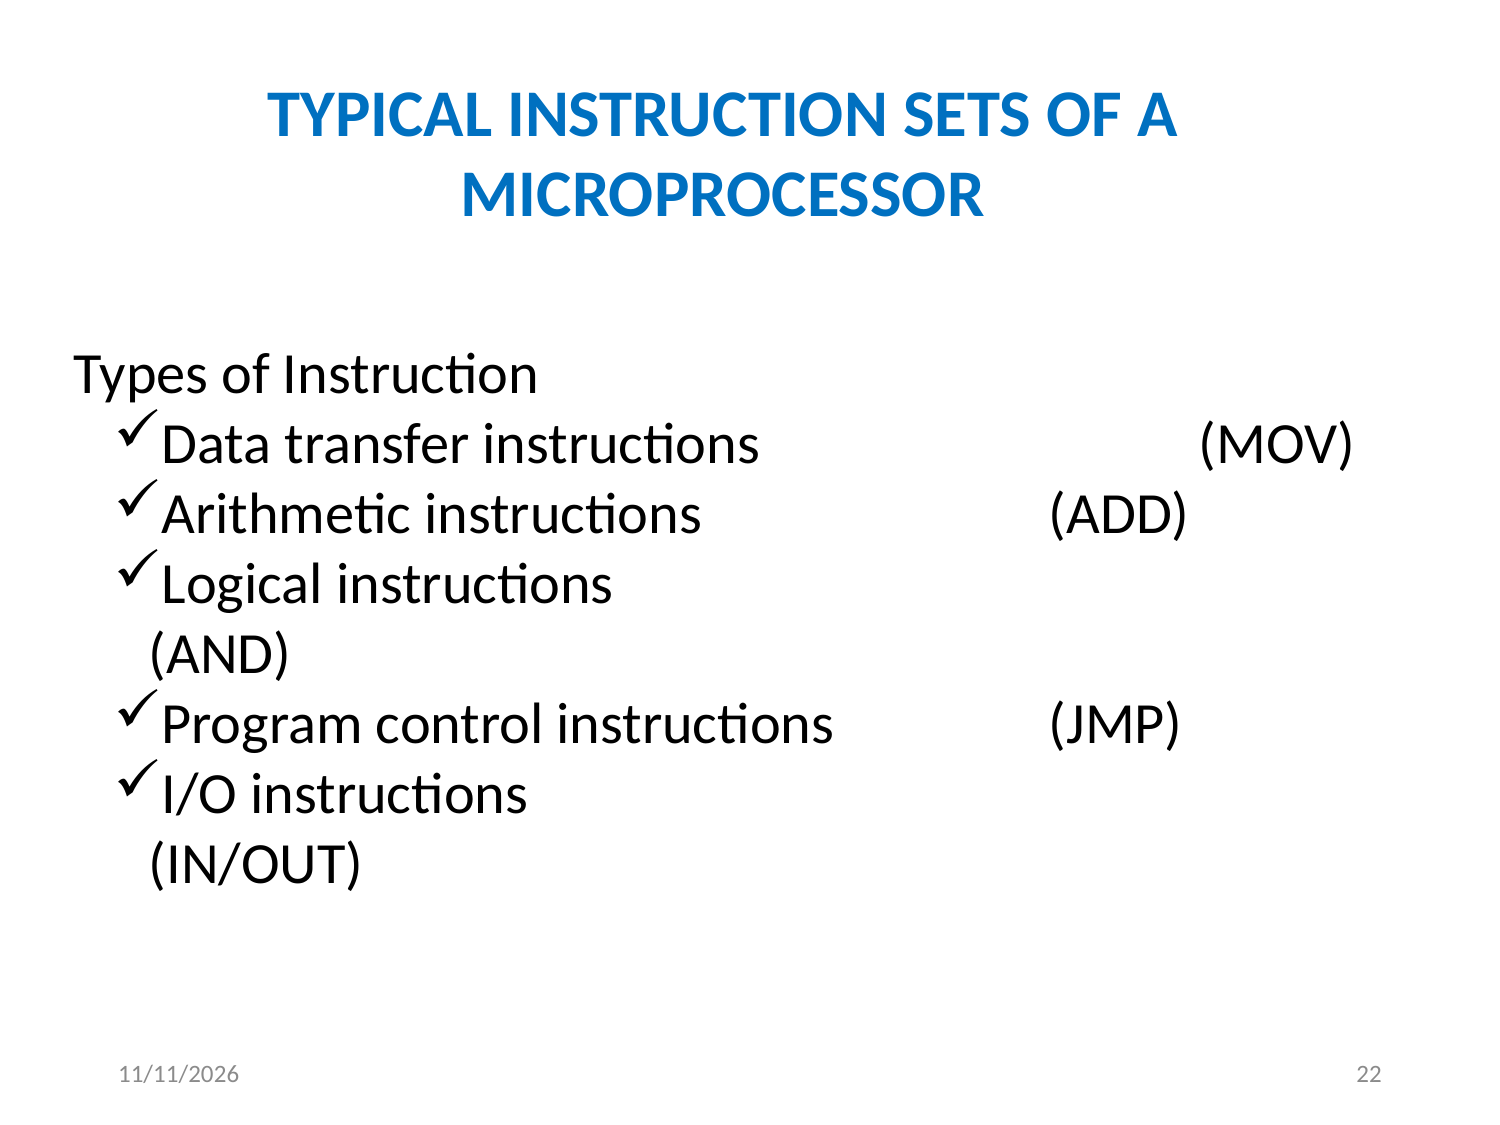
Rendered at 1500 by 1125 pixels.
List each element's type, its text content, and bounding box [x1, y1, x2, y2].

text_box Typical Instruction Sets of a Microprocessor [59, 62, 1387, 237]
slide_number 13-May-19 [103, 1042, 441, 1103]
text_box Types of Instruction Data transfer instructions (MOV) Arithmetic instructions (ADD) Logical instructions (AND) Program control instructions (JMP) I/O instructions (IN/OUT) [59, 328, 1424, 903]
slide_number 22 [1059, 1042, 1397, 1103]
